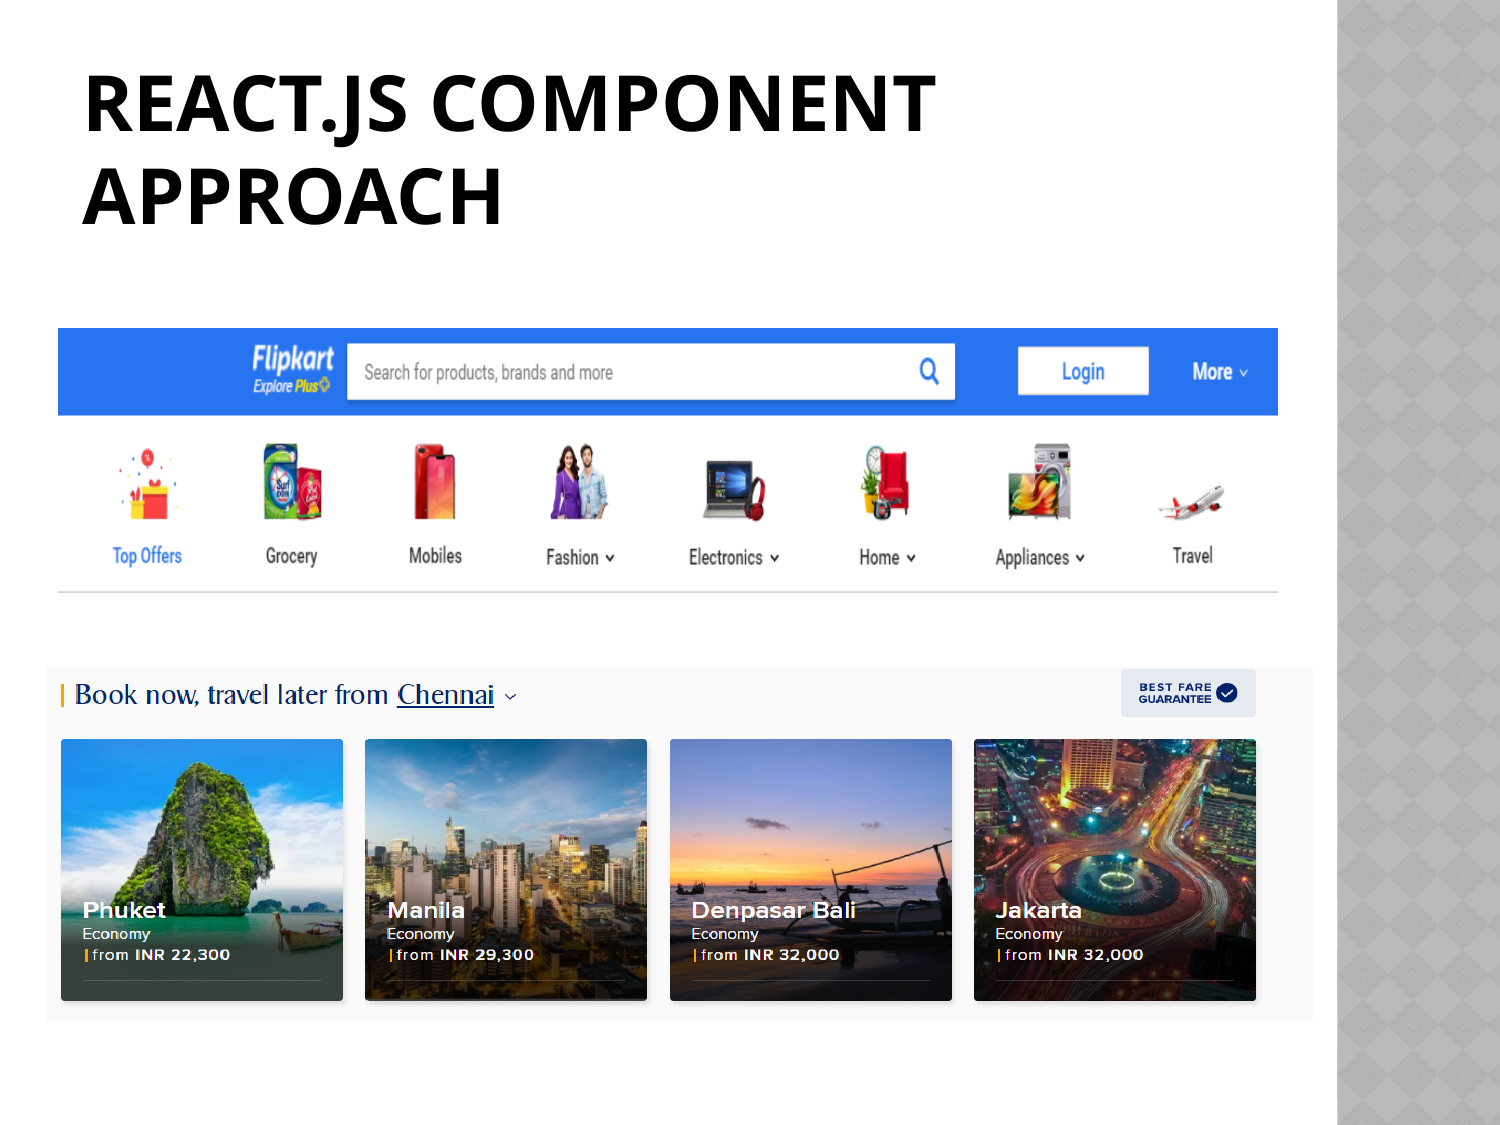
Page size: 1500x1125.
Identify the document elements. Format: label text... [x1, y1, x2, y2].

picture [46, 667, 1313, 1020]
picture [58, 327, 1278, 593]
title React.js Component Approach [75, 52, 1263, 240]
